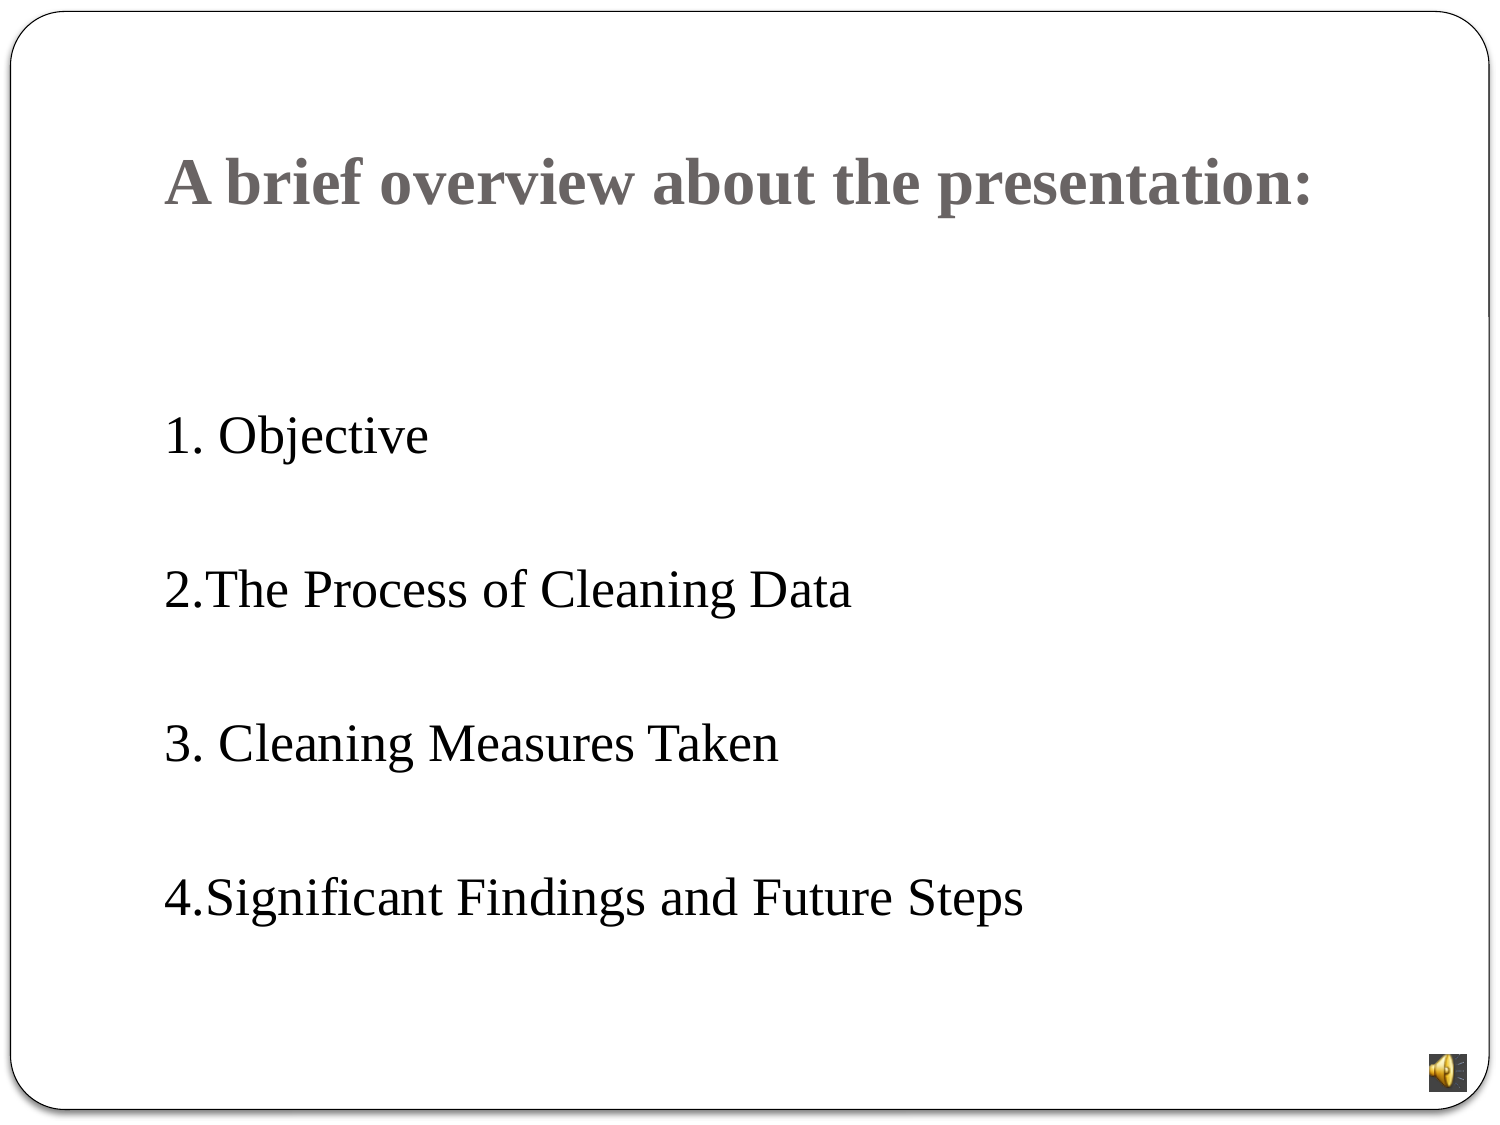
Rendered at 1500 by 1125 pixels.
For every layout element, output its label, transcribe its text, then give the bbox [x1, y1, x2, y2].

list 1. Objective 2.The Process of Cleaning Data 3. Cleaning Measures Taken 4.Significant Findings and Future Steps [150, 237, 1425, 988]
title A brief overview about the presentation: [150, 45, 1425, 233]
picture [1427, 1052, 1469, 1094]
